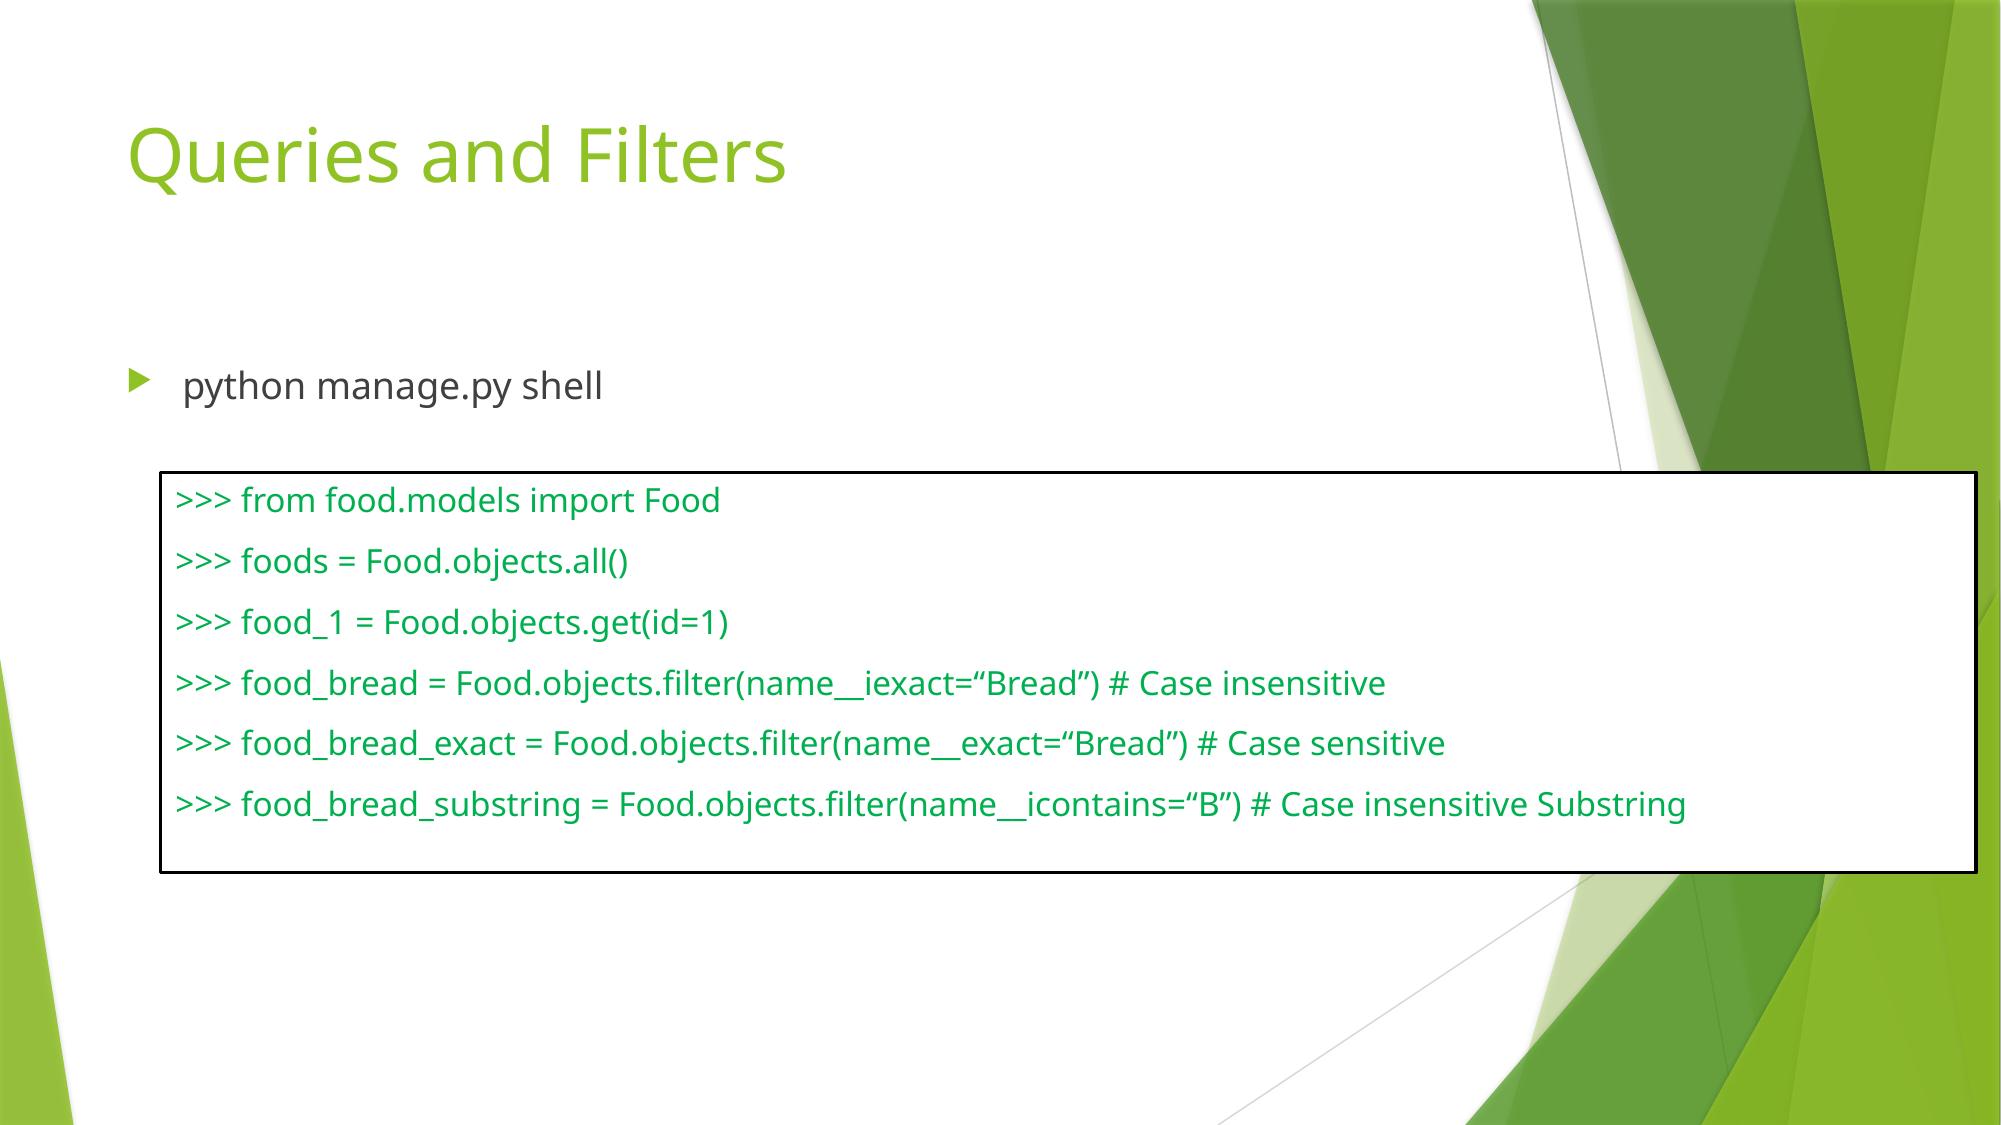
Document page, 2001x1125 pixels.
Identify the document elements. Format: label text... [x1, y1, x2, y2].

text_box >>> from food.models import Food >>> foods = Food.objects.all() >>> food_1 = Food.objects.get(id=1) >>> food_bread = Food.objects.filter(name__iexact=“Bread”) # Case insensitive >>> food_bread_exact = Food.objects.filter(name__exact=“Bread”) # Case sensitive >>> food_bread_substring = Food.objects.filter(name__icontains=“B”) # Case insensitive Substring [159, 471, 1978, 874]
list python manage.py shell [111, 354, 1522, 992]
title Queries and Filters [111, 99, 1522, 317]
